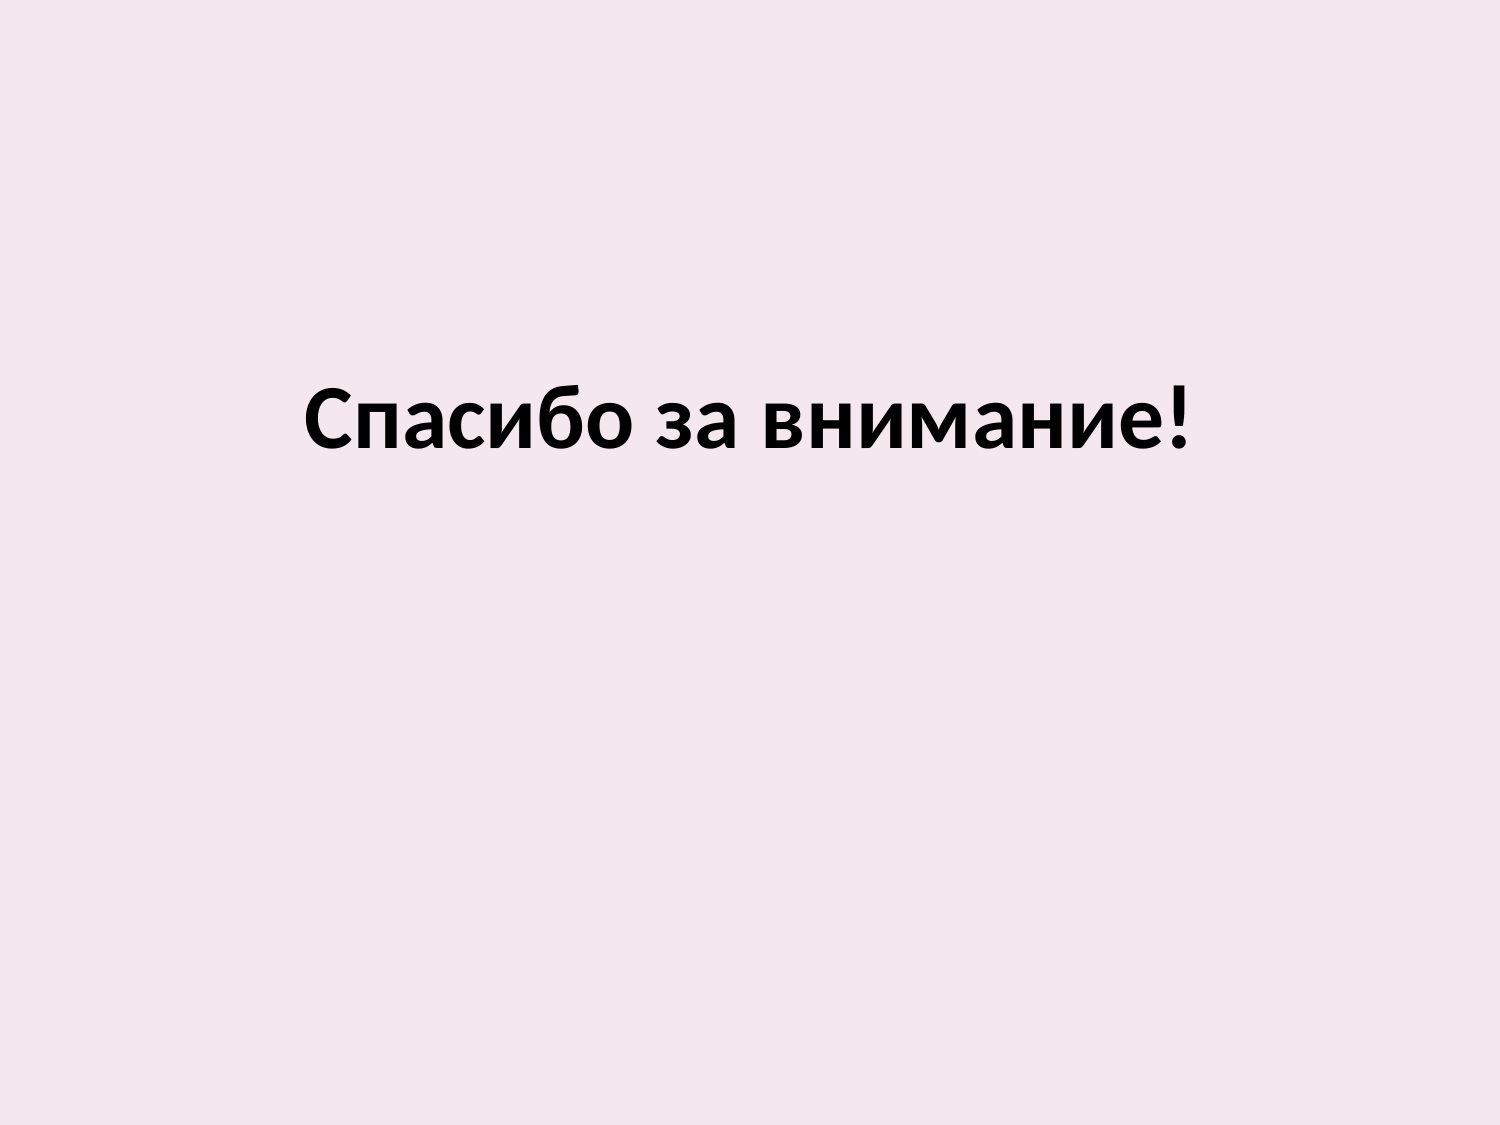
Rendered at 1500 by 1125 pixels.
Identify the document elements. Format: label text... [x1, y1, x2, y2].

title Спасибо за внимание! [75, 45, 1425, 669]
